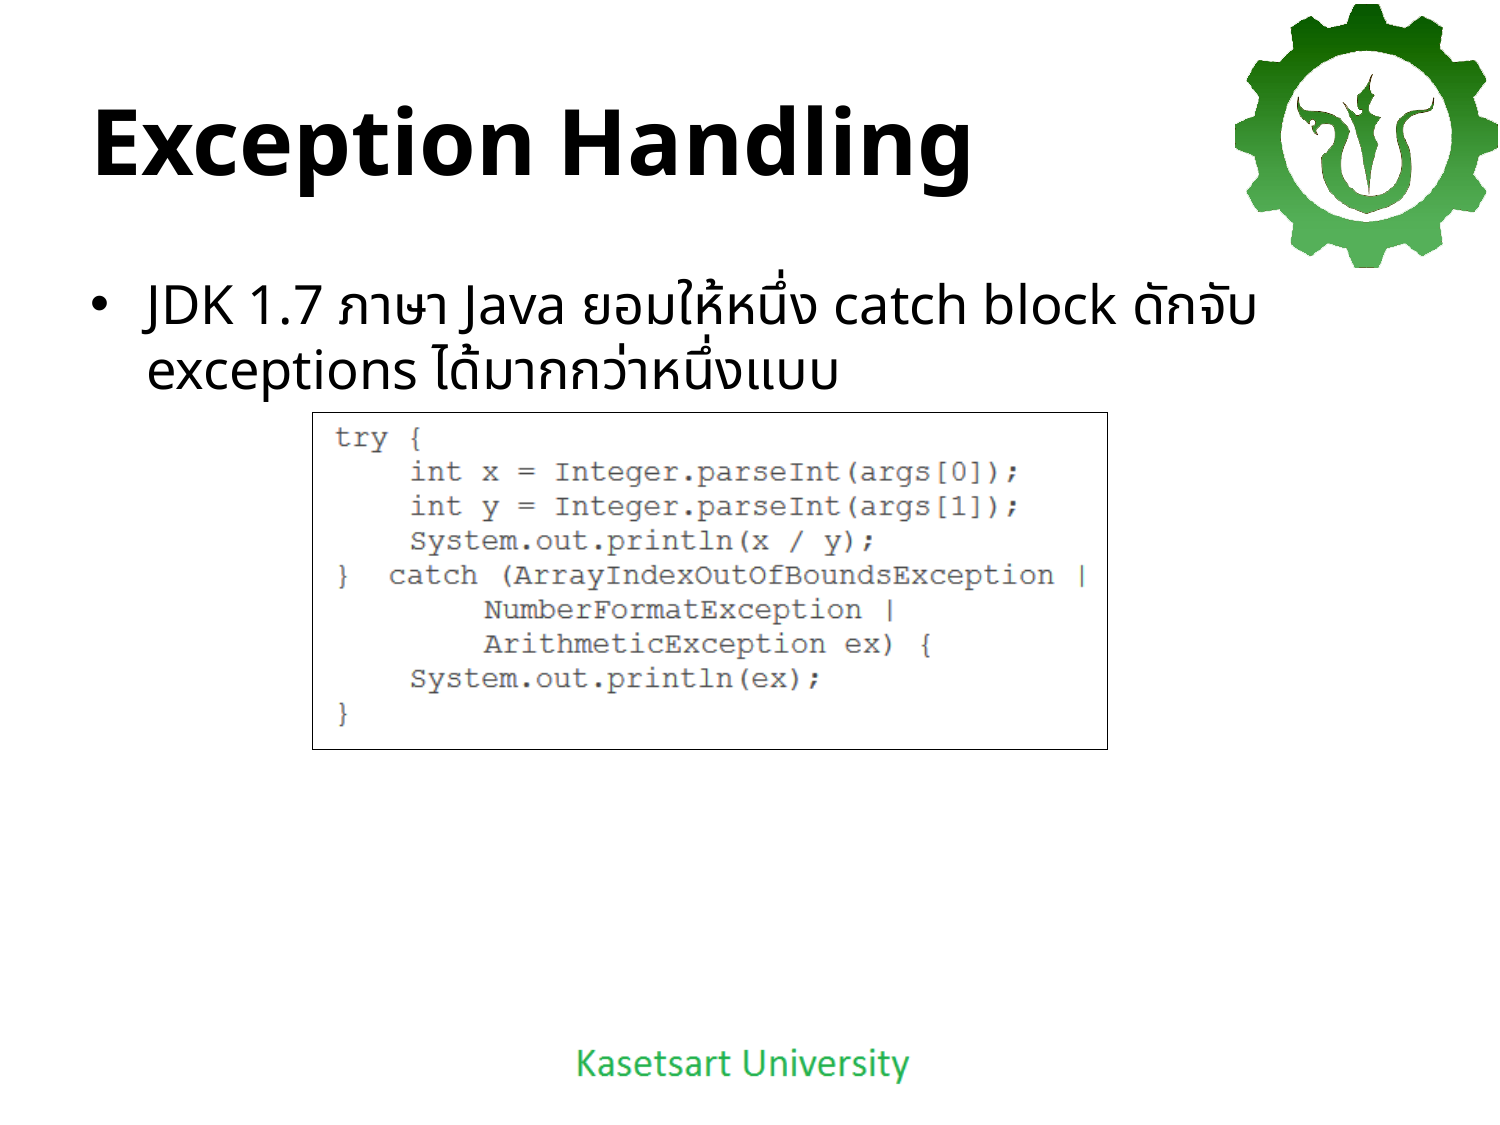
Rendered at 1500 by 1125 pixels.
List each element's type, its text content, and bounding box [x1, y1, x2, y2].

title Exception Handling [75, 45, 1425, 233]
list JDK 1.7 ภาษา Java ยอมให้หนึ่ง catch block ดักจับ exceptions ได้มากกว่าหนึ่งแบบ [75, 262, 1425, 1005]
picture [1231, 0, 1500, 272]
picture [575, 1037, 913, 1088]
picture [312, 412, 1109, 751]
